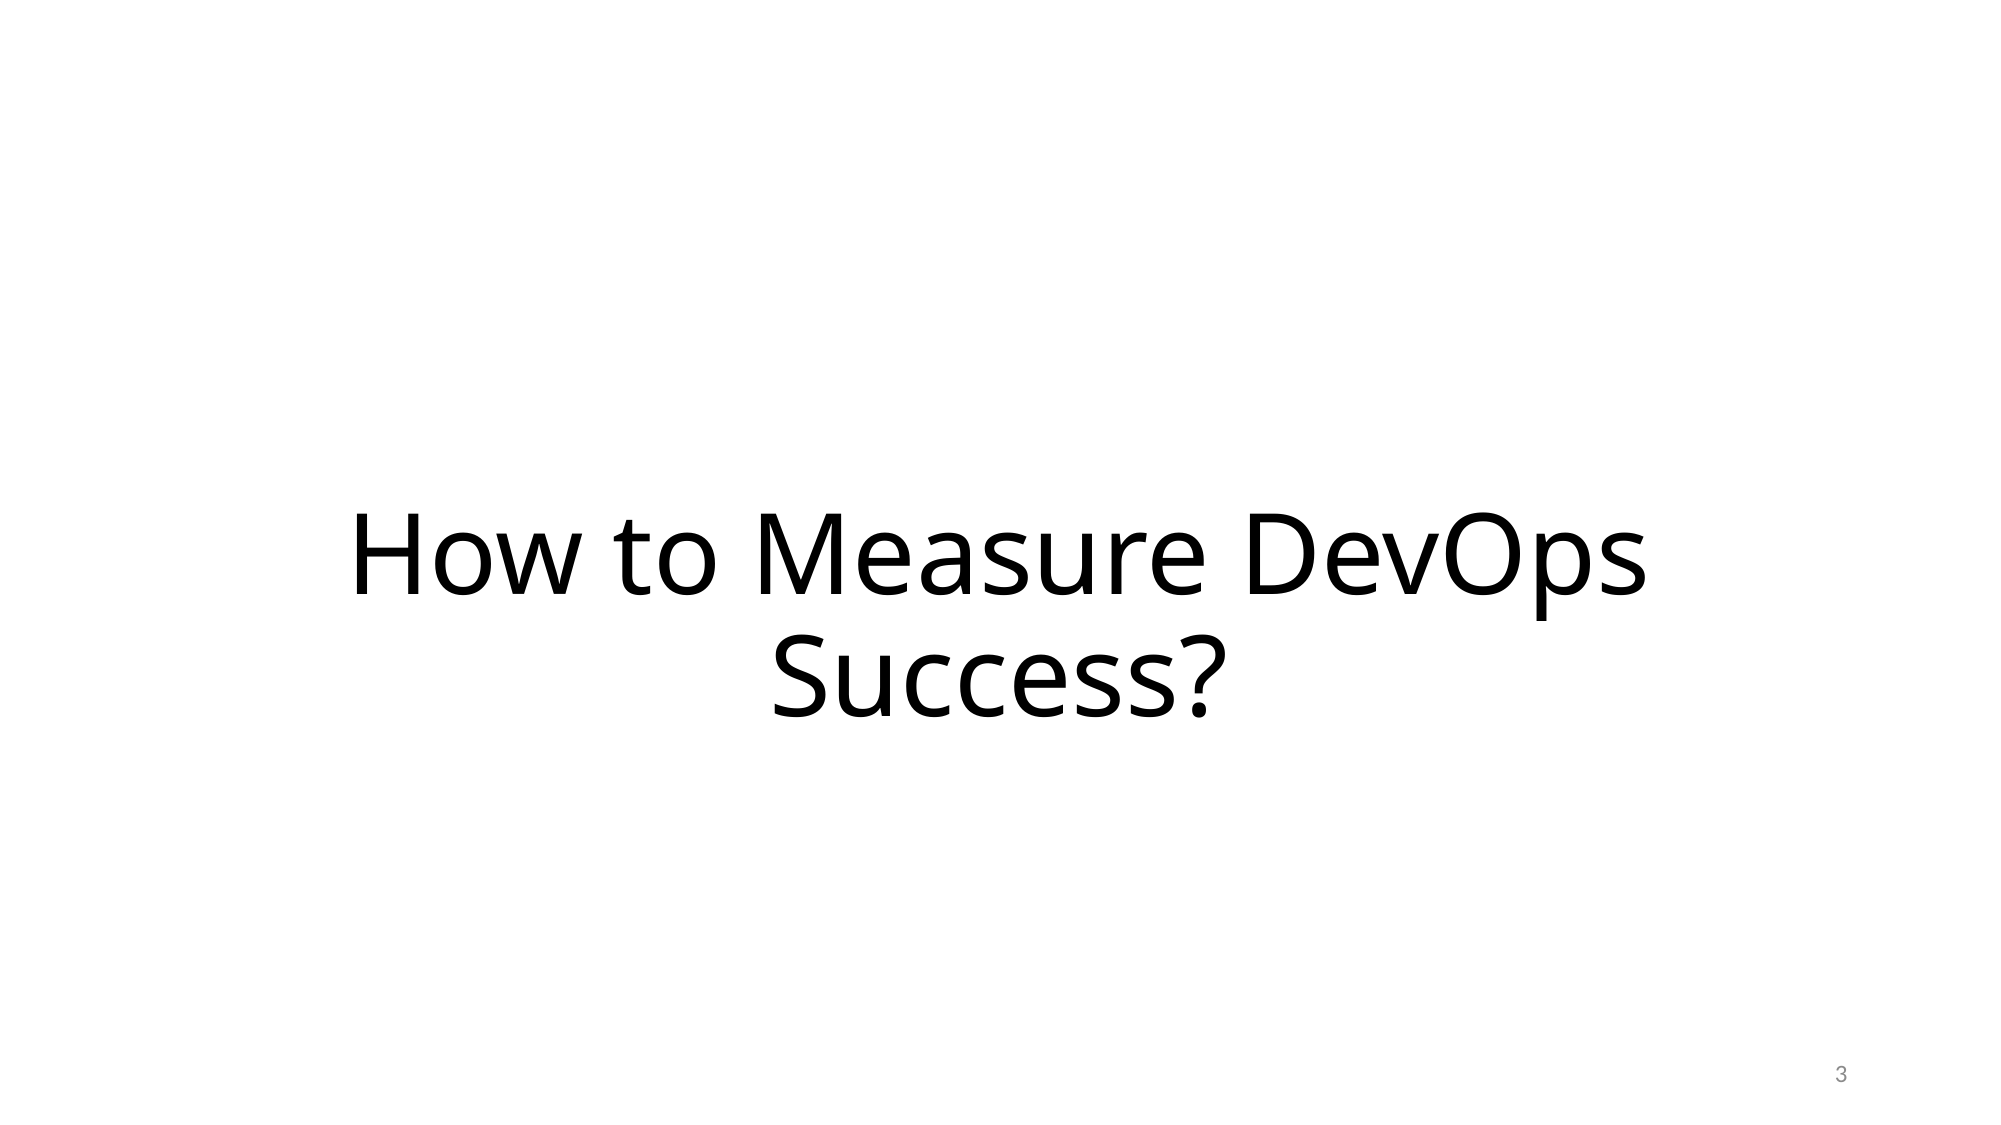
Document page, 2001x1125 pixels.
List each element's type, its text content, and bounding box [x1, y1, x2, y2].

slide_number 3 [1412, 1042, 1863, 1103]
title How to Measure DevOps Success? [136, 280, 1862, 749]
